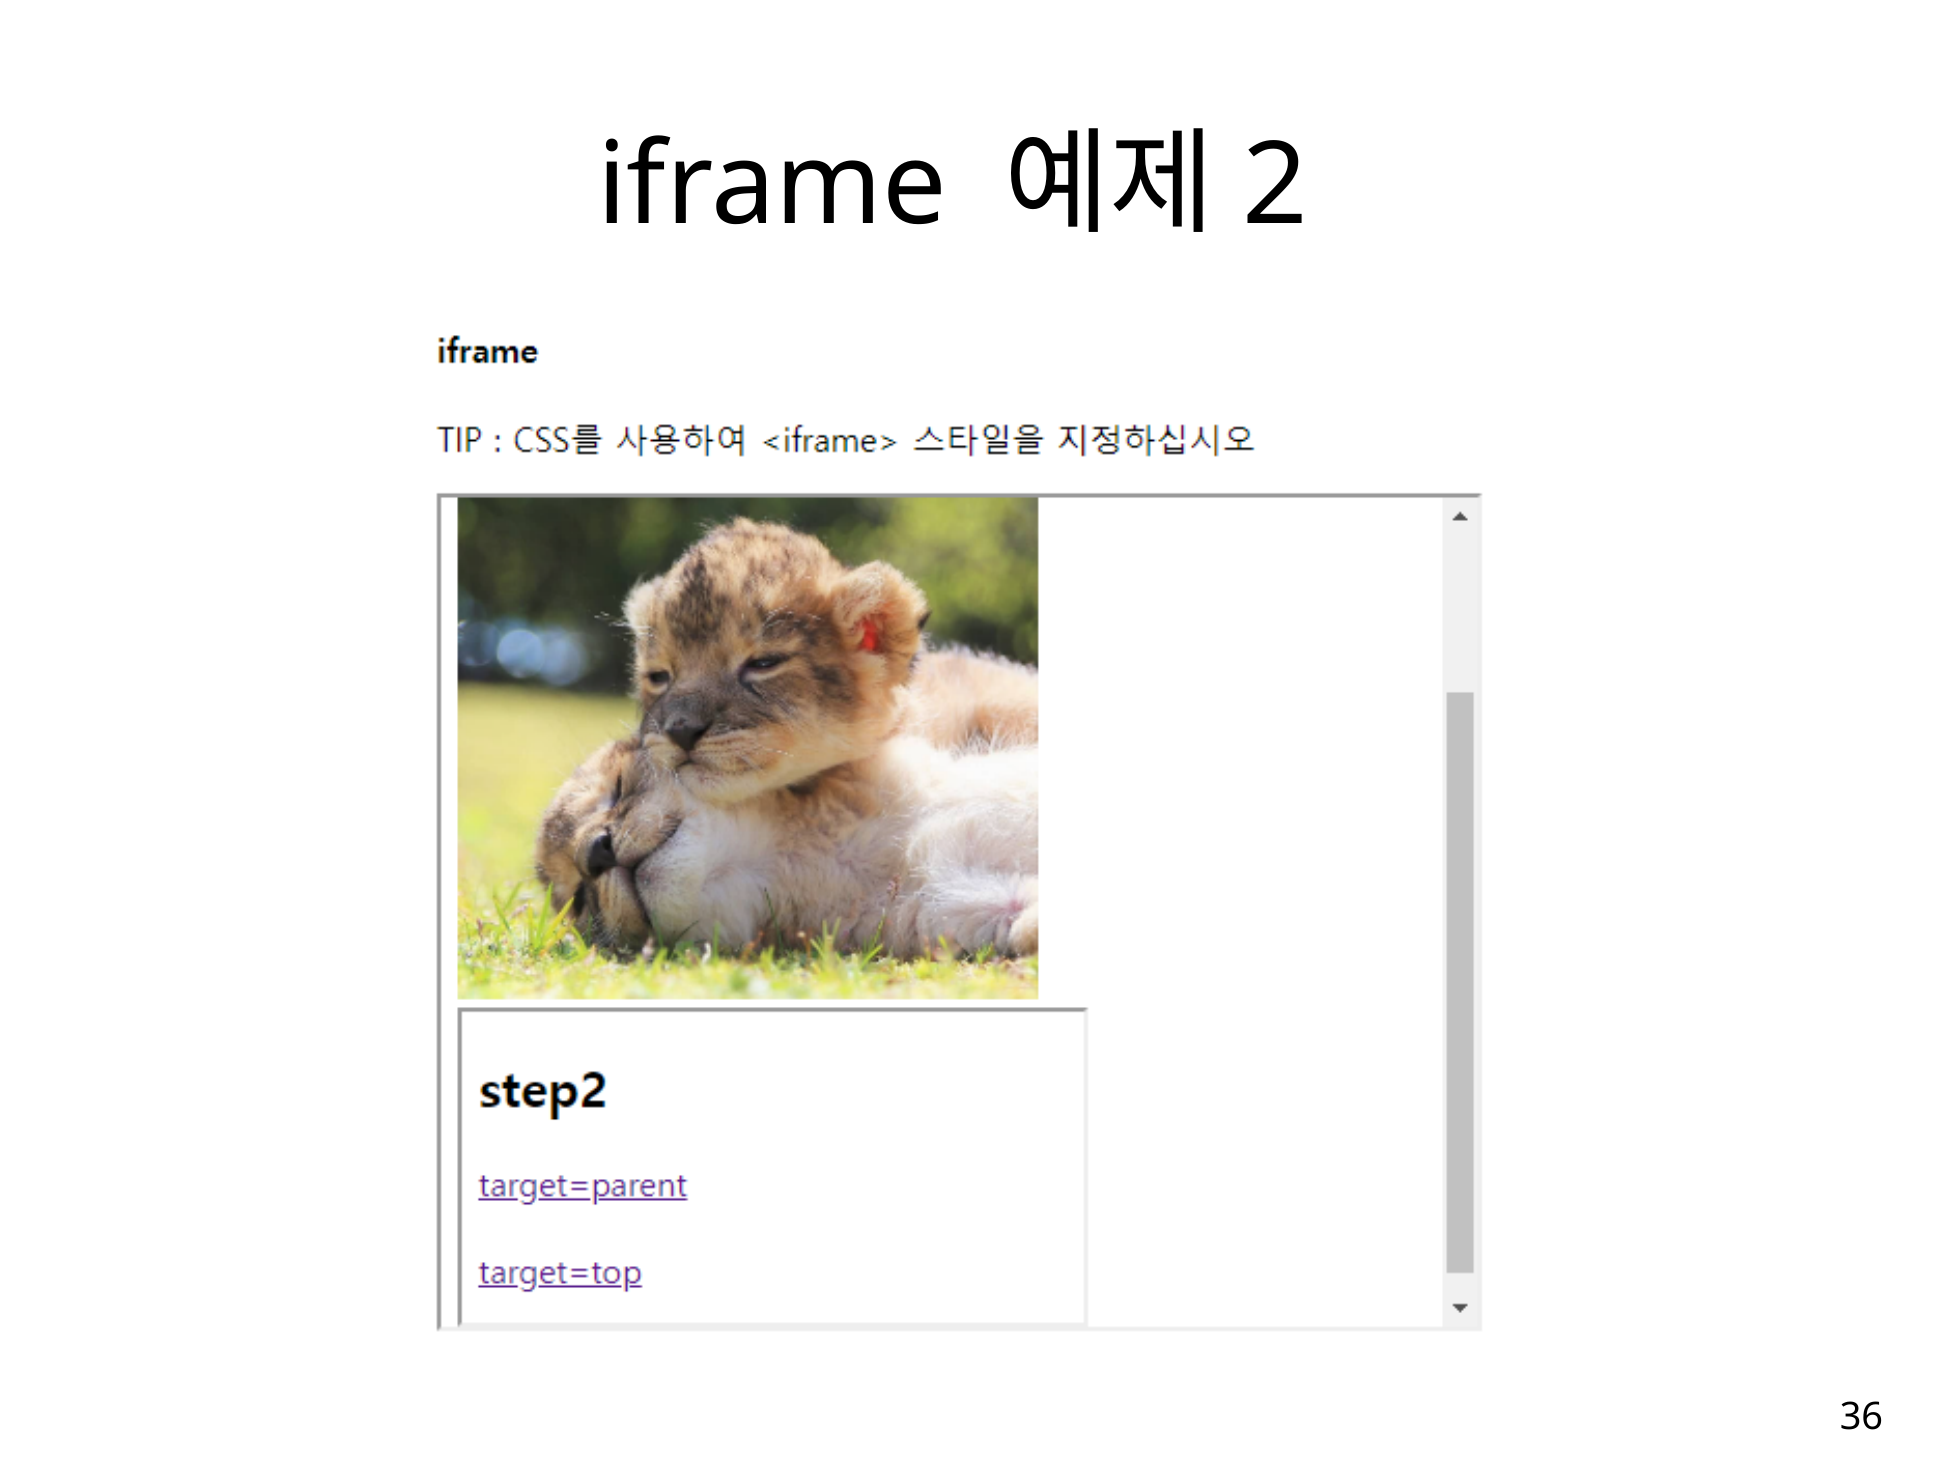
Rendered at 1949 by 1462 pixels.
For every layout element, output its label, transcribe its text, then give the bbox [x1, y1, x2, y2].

picture [425, 299, 1497, 1344]
title iframe 예제2 [156, 92, 1749, 255]
slide_number 36 [1496, 1372, 1899, 1462]
